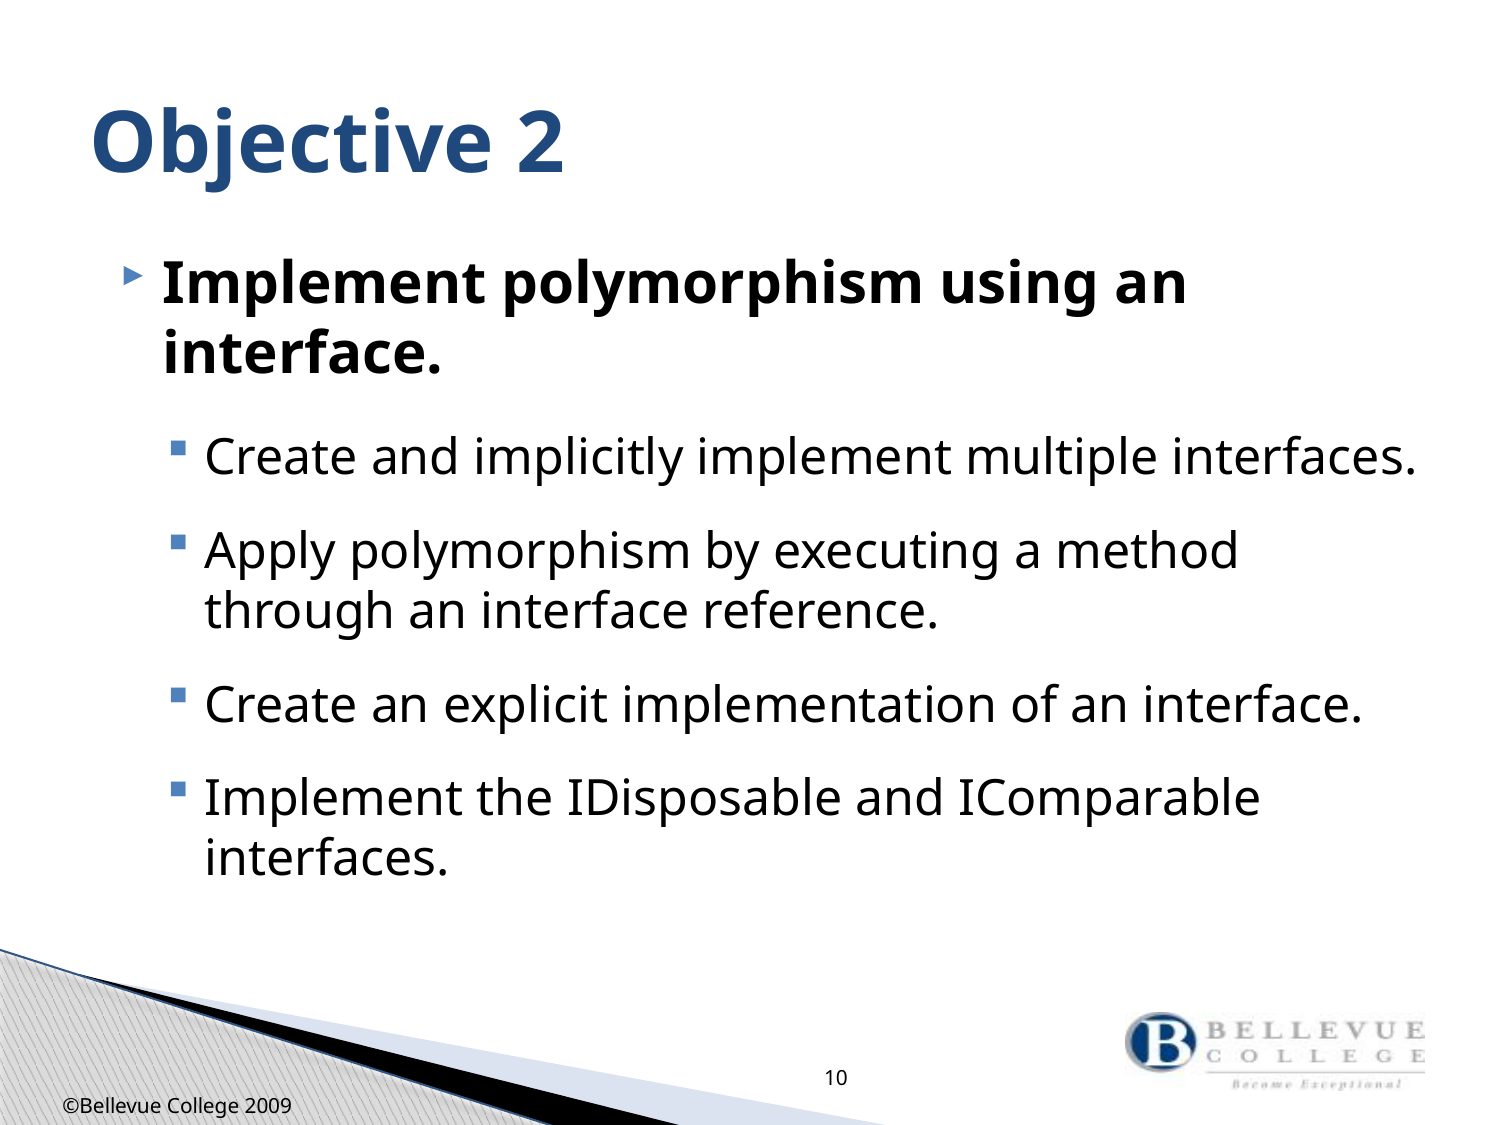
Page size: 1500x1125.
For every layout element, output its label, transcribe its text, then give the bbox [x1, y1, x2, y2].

list Implement polymorphism using an interface. Create and implicitly implement multiple interfaces. Apply polymorphism by executing a method through an interface reference. Create an explicit implementation of an interface. Implement the IDisposable and IComparable interfaces. [87, 237, 1438, 981]
footer ©Bellevue College 2009 [0, 1063, 307, 1125]
title Objective 2 [75, 45, 1425, 233]
slide_number 10 [787, 1050, 863, 1100]
picture [1125, 1012, 1425, 1091]
